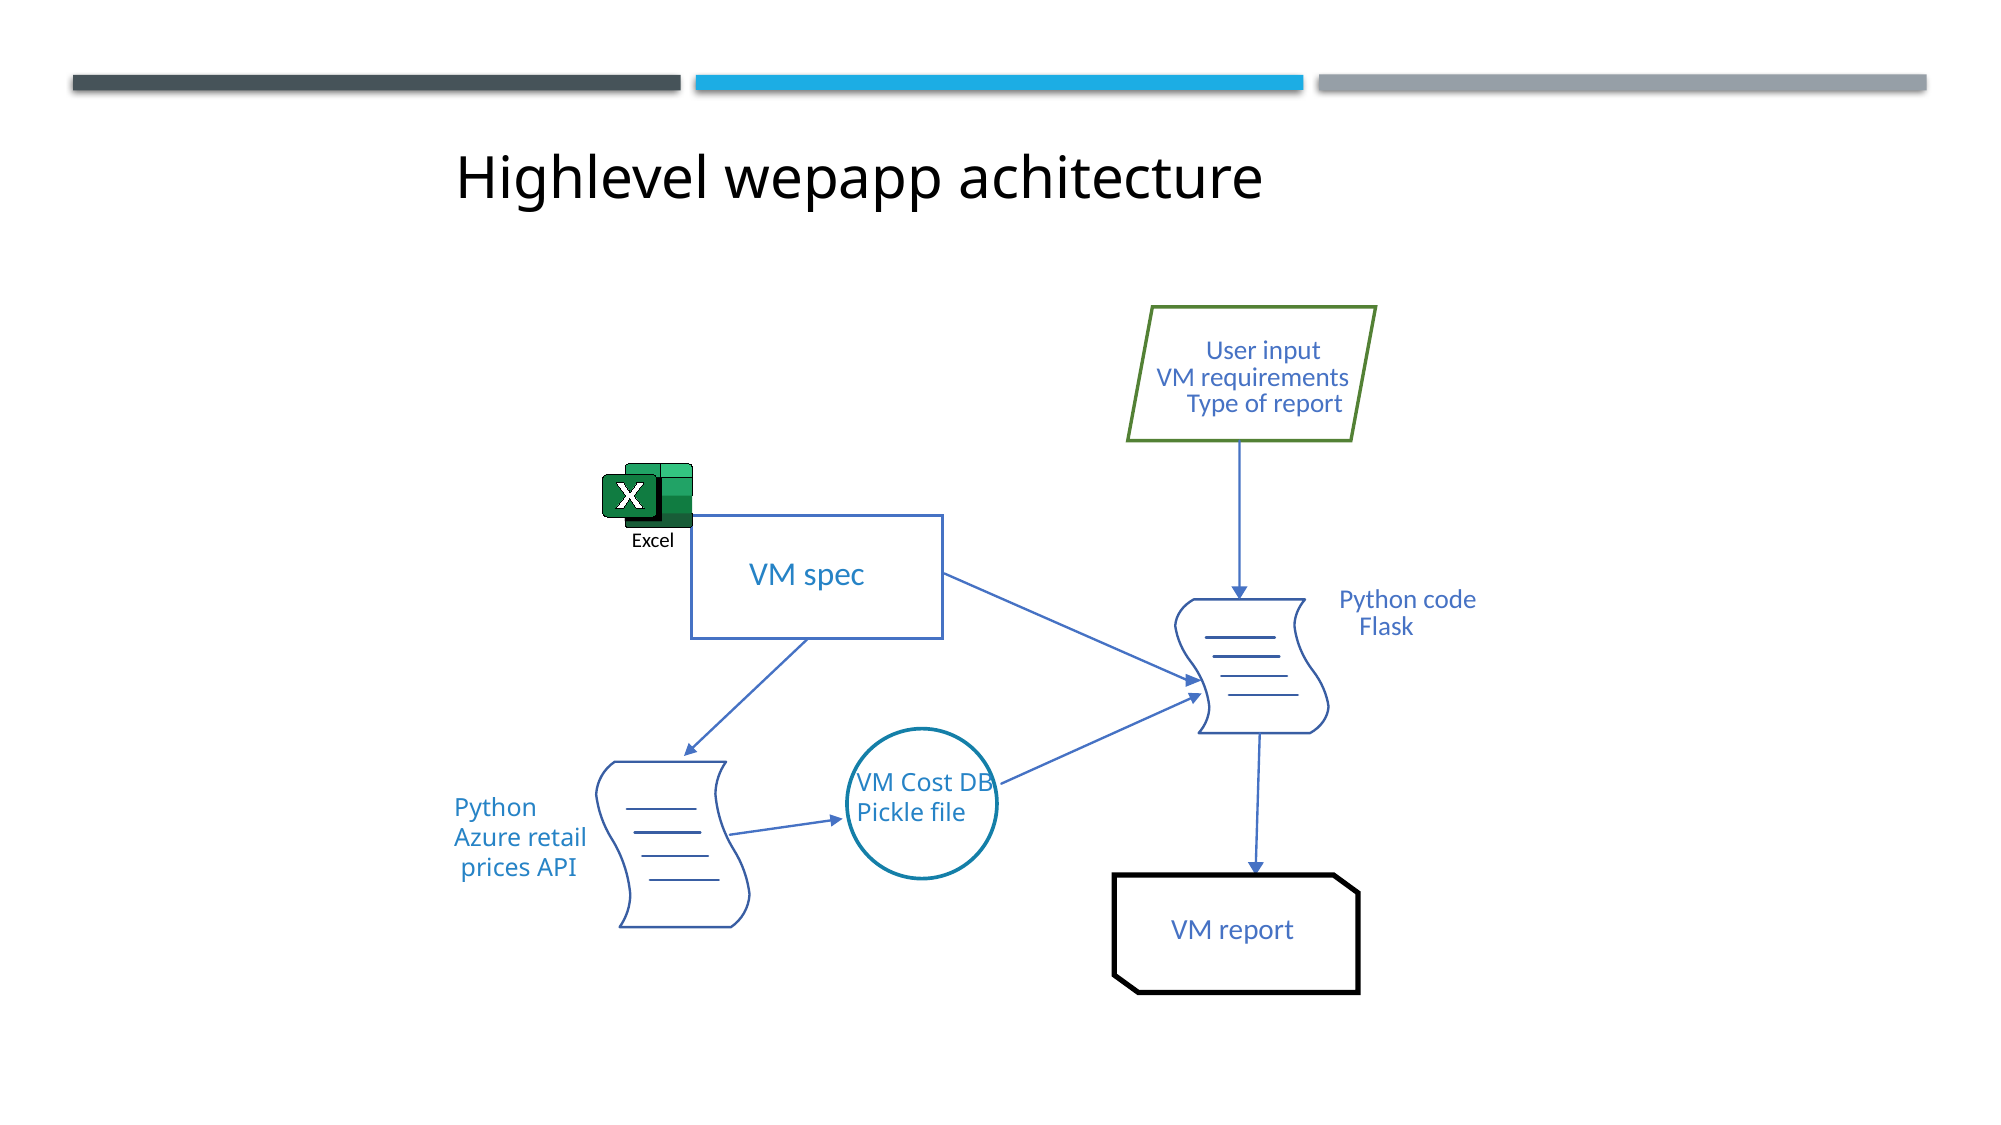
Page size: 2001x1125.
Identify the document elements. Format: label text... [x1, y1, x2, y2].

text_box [445, 306, 1491, 994]
text_box Highlevel wepapp achitecture [440, 132, 1280, 218]
